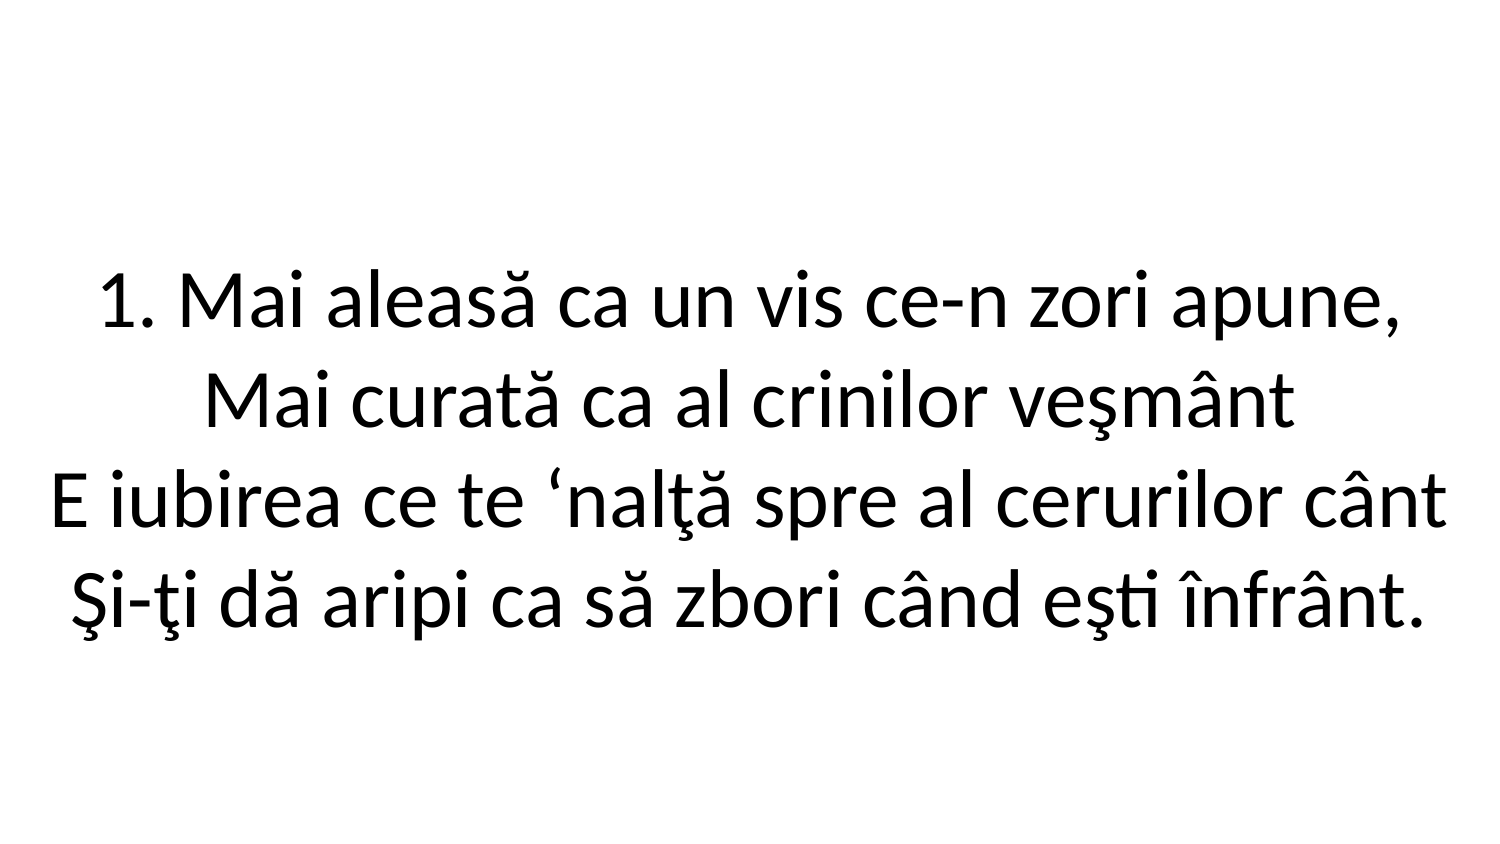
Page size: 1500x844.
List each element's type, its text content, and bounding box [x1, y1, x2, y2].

text_box 1. Mai aleasă ca un vis ce-n zori apune, Mai curată ca al crinilor veşmânt E iubirea ce te ‘nalţă spre al cerurilor cânt Şi-ţi dă aripi ca să zbori când eşti înfrânt. [34, 192, 1466, 652]
